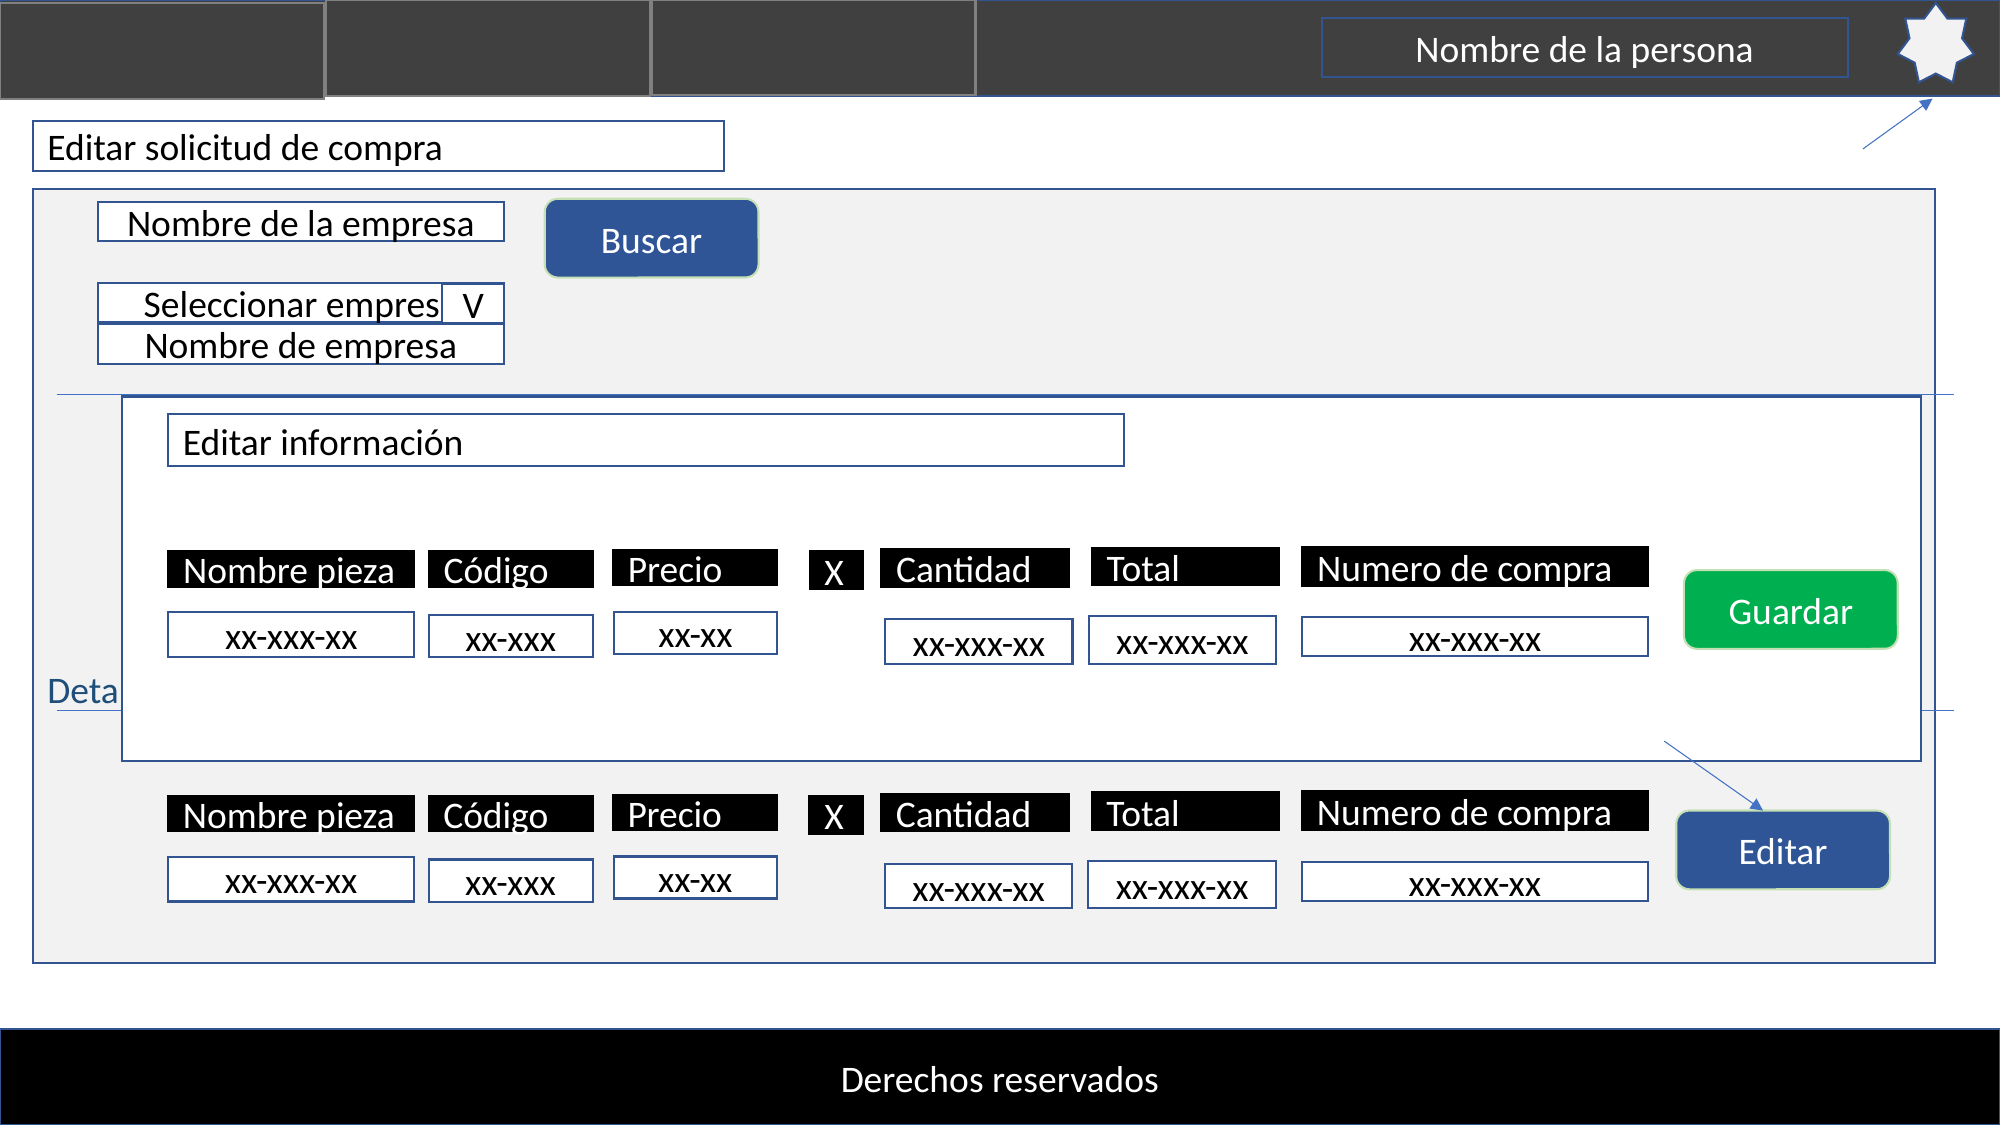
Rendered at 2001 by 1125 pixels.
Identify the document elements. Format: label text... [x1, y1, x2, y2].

text_box Editar información [167, 413, 1125, 467]
text_box [1896, 1, 1976, 84]
text_box xx-xxx-xx [1088, 615, 1277, 665]
text_box [651, 0, 2000, 97]
text_box [121, 711, 1922, 762]
text_box xx-xxx-xx [1301, 861, 1649, 902]
text_box Editar [1675, 809, 1892, 891]
text_box Nombre de la persona [1321, 17, 1849, 78]
text_box Total [1091, 547, 1280, 586]
text_box Buscar [543, 197, 760, 279]
text_box Nombre de empresa [97, 323, 505, 365]
text_box xx-xx [613, 611, 778, 655]
text_box Código [428, 550, 594, 588]
text_box xx-xxx-xx [1301, 616, 1649, 657]
text_box Código [428, 795, 594, 832]
text_box Detalles [32, 188, 1936, 964]
text_box Cantidad [880, 793, 1070, 832]
text_box [121, 395, 1922, 710]
text_box Total [1091, 791, 1280, 831]
text_box Precio [612, 794, 778, 831]
text_box Numero de compra [1301, 546, 1649, 587]
text_box Nombre pieza [167, 550, 415, 588]
text_box X [809, 550, 864, 590]
text_box Guardar [1682, 569, 1899, 650]
text_box xx-xxx-xx [884, 618, 1074, 665]
text_box xx-xxx [428, 858, 594, 903]
text_box V [441, 283, 505, 324]
text_box xx-xxx-xx [167, 856, 415, 903]
text_box xx-xxx-xx [1087, 860, 1277, 909]
text_box Nombre pieza [167, 795, 415, 832]
text_box [325, 0, 651, 97]
text_box xx-xx [613, 855, 778, 900]
text_box Derechos reservados [0, 1028, 2000, 1125]
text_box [1862, 98, 1933, 149]
text_box Precio [612, 549, 778, 586]
text_box xx-xxx [428, 614, 594, 658]
text_box Editar solicitud de compra [32, 120, 725, 172]
text_box xx-xxx-xx [167, 611, 415, 658]
text_box Seleccionar empresa [97, 282, 505, 323]
text_box [651, 0, 977, 96]
text_box X [808, 795, 864, 835]
text_box [0, 2, 325, 100]
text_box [1664, 741, 1764, 811]
text_box Cantidad [880, 548, 1070, 588]
text_box xx-xxx-xx [884, 863, 1073, 909]
text_box Nombre de la empresa [97, 201, 505, 242]
text_box Numero de compra [1301, 790, 1649, 831]
